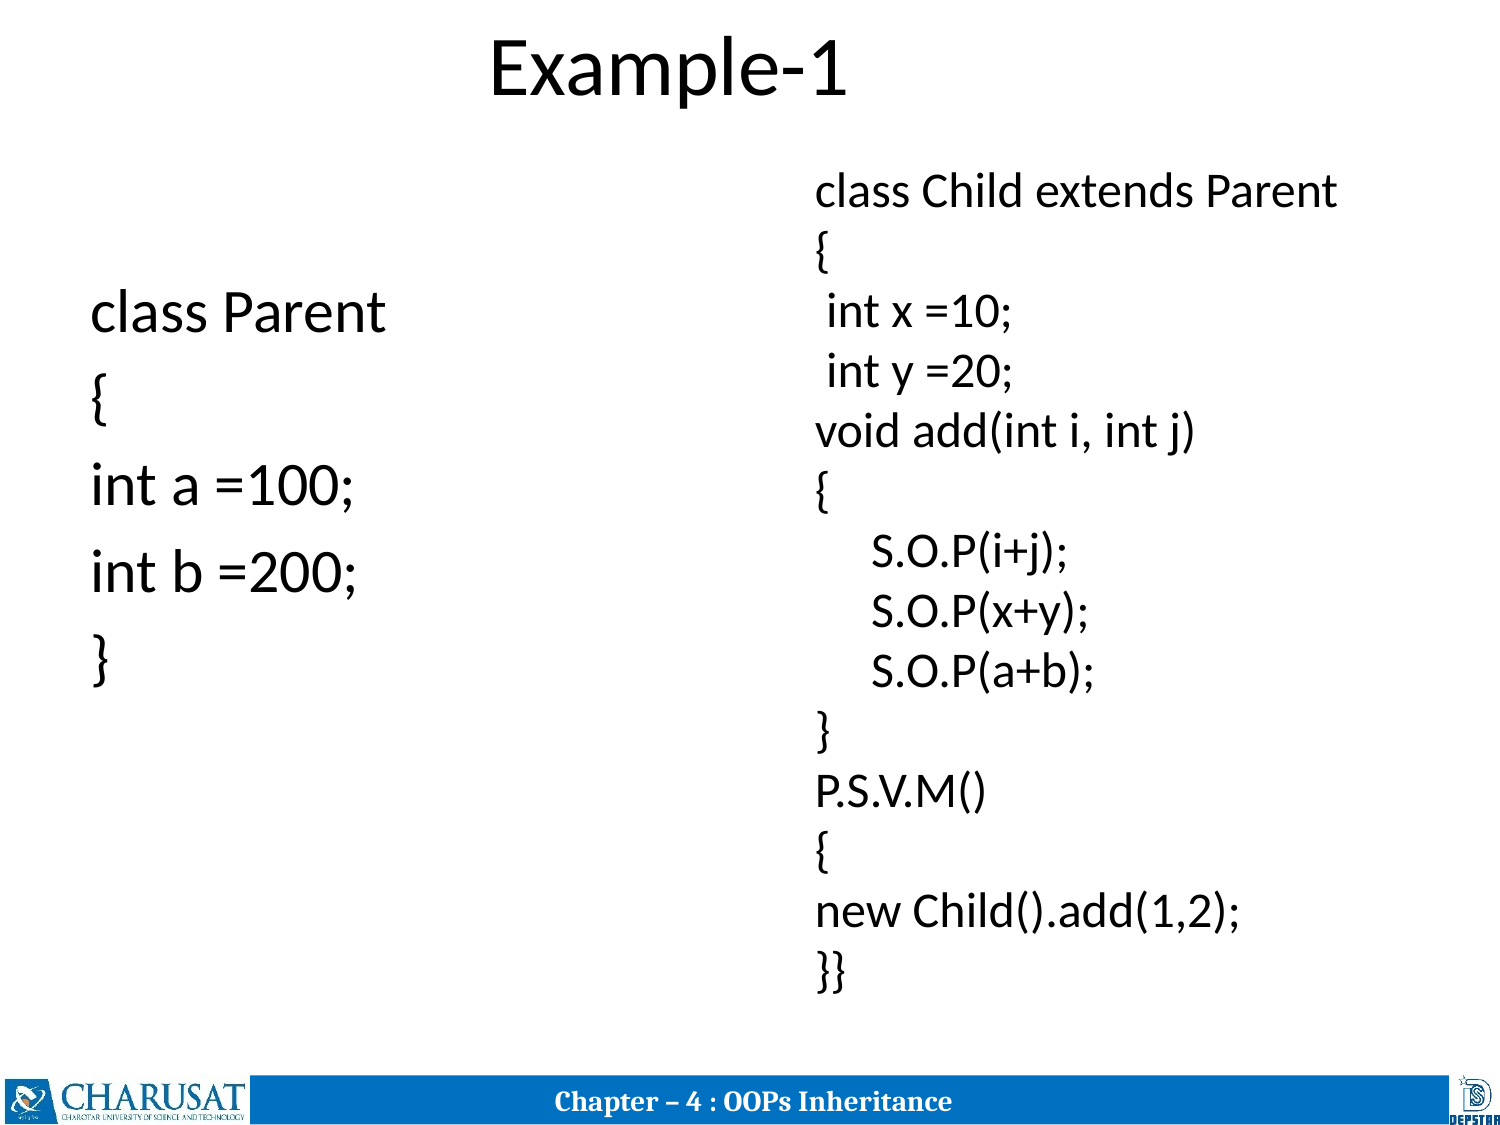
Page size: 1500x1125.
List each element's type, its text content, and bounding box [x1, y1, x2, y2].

picture [1449, 1075, 1500, 1125]
text_box class Child extends Parent { int x =10; int y =20; void add(int i, int j) { S.O.P(i+j); S.O.P(x+y); S.O.P(a+b); } P.S.V.M() { new Child().add(1,2); }} [800, 149, 1425, 1005]
picture [0, 1075, 250, 1125]
list class Parent { int a =100; int b =200; } [75, 262, 488, 700]
title Example-1 [0, 3, 1344, 121]
